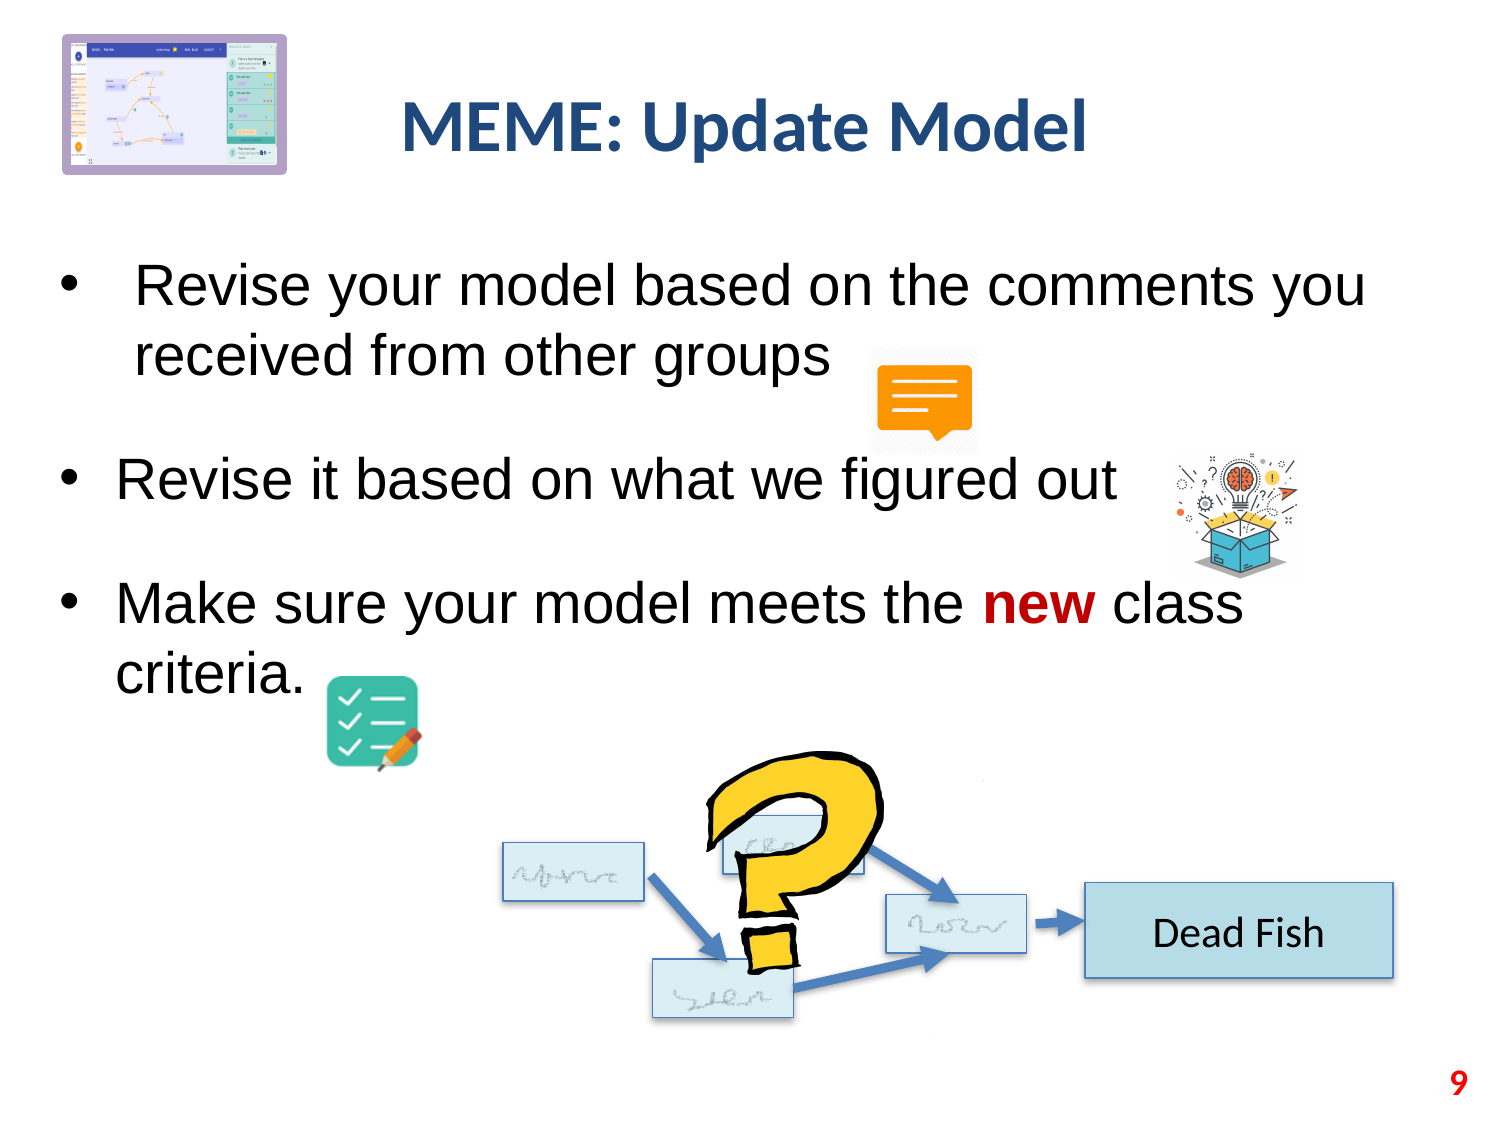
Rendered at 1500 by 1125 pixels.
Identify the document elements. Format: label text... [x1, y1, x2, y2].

picture [870, 346, 979, 456]
slide_number 9 [1216, 1057, 1480, 1103]
text_box Revise your model based on the comments you received from other groups Revise it based on what we figured out Make sure your model meets the new class criteria. [48, 241, 1452, 725]
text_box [502, 751, 1394, 1058]
text_box MEME: Update Model [388, 70, 1255, 166]
picture [326, 676, 423, 772]
picture [1174, 452, 1304, 580]
picture [71, 43, 278, 166]
